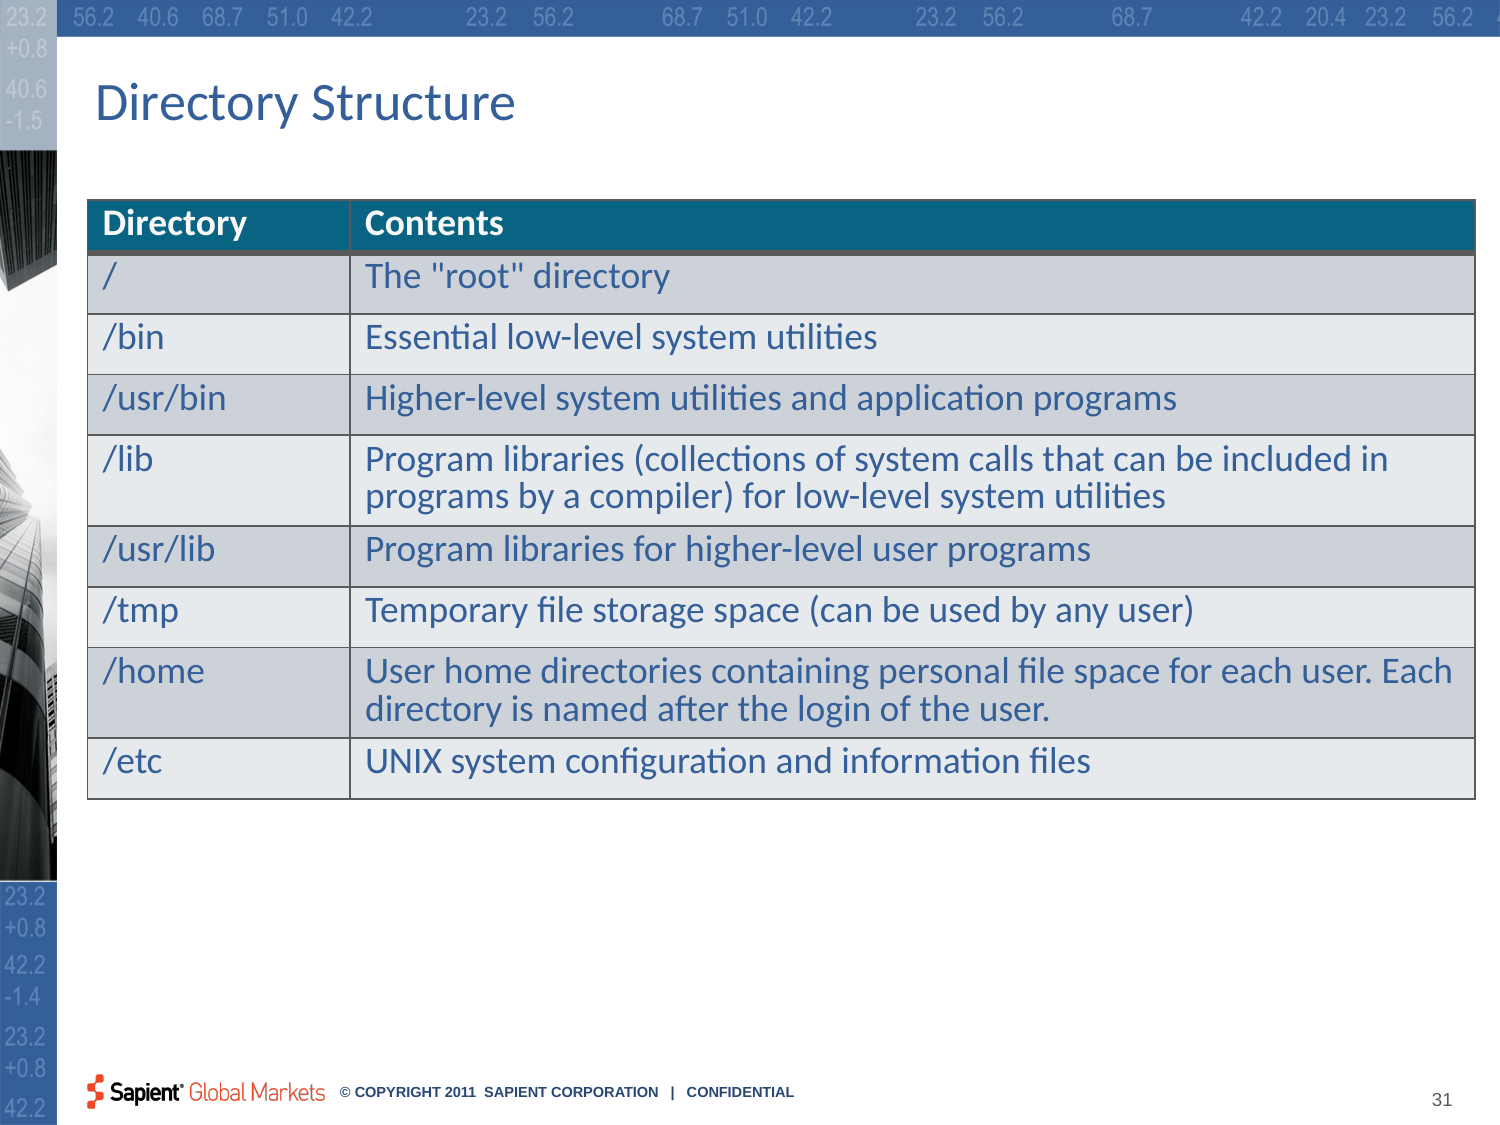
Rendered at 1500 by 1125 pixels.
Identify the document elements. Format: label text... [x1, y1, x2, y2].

table_cell Program libraries for higher-level user programs [351, 527, 1474, 586]
table_cell /home [88, 648, 349, 737]
table_cell UNIX system configuration and information files [351, 739, 1474, 798]
table_cell /usr/lib [88, 527, 349, 586]
table_cell / [88, 256, 349, 313]
table_cell /tmp [88, 588, 349, 647]
picture [0, 0, 1500, 1125]
table_cell Program libraries (collections of system calls that can be included in programs by a compiler) for low-level system utilities [351, 436, 1474, 525]
table_header Directory [88, 201, 349, 250]
table_cell User home directories containing personal file space for each user. Each directory is named after the login of the user. [351, 648, 1474, 737]
table_cell /etc [88, 739, 349, 798]
table_cell Higher-level system utilities and application programs [351, 375, 1474, 434]
title Directory Structure [87, 49, 1476, 163]
table_header Contents [351, 201, 1474, 250]
table_cell /lib [88, 436, 349, 525]
table_cell The "root" directory [351, 256, 1474, 313]
table_cell /usr/bin [88, 375, 349, 434]
table_cell /bin [88, 315, 349, 374]
table_cell Essential low-level system utilities [351, 315, 1474, 374]
table_cell Temporary file storage space (can be used by any user) [351, 588, 1474, 647]
